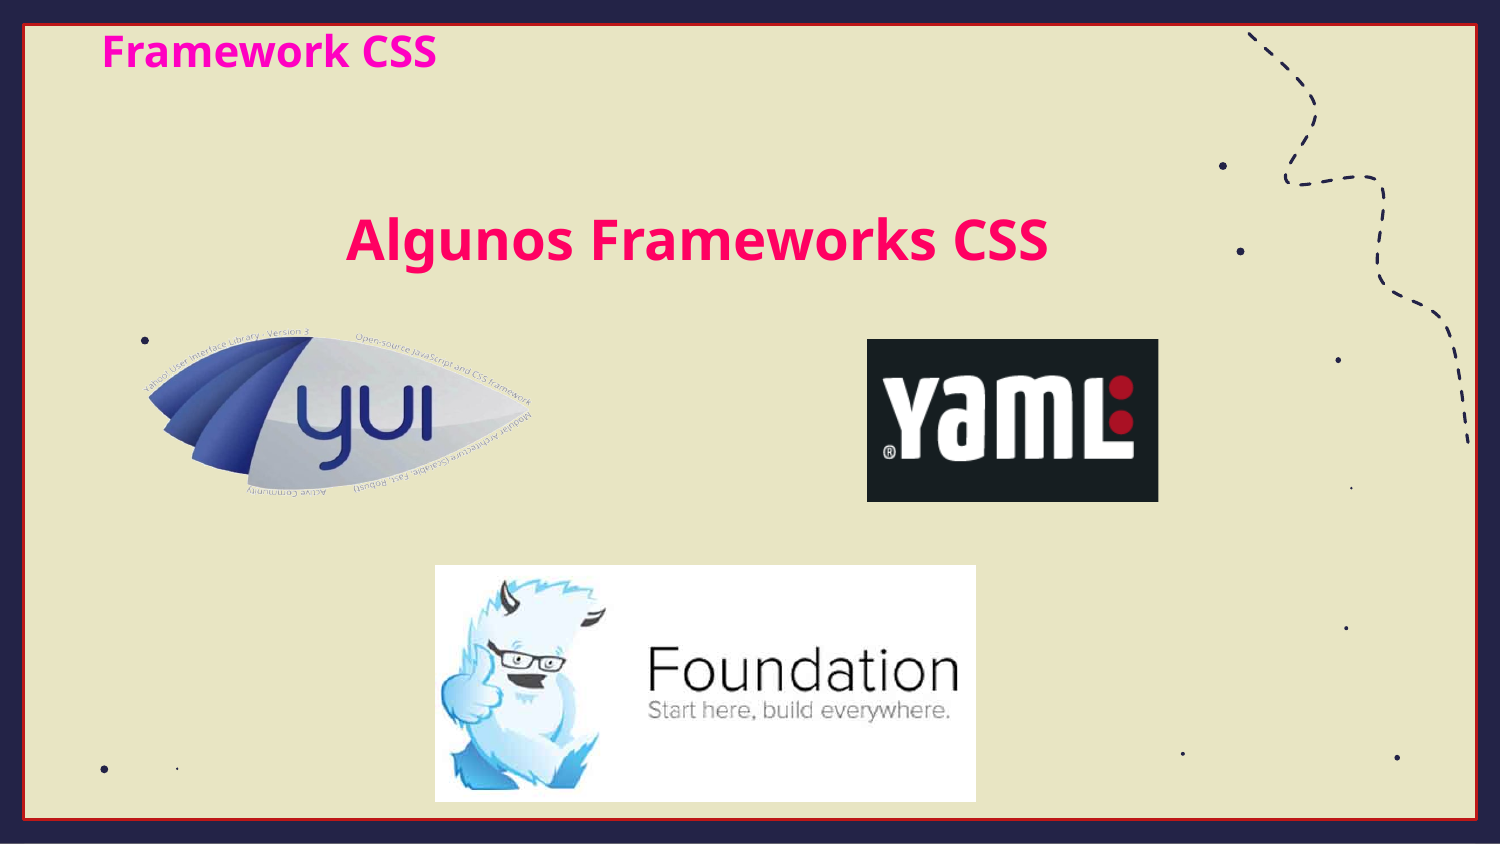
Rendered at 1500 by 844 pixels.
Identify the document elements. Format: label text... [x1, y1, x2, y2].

picture [866, 339, 1159, 502]
text_box Framework CSS [86, 16, 851, 84]
picture [434, 565, 976, 803]
text_box Algunos Frameworks CSS [174, 196, 1237, 279]
picture [136, 315, 545, 510]
